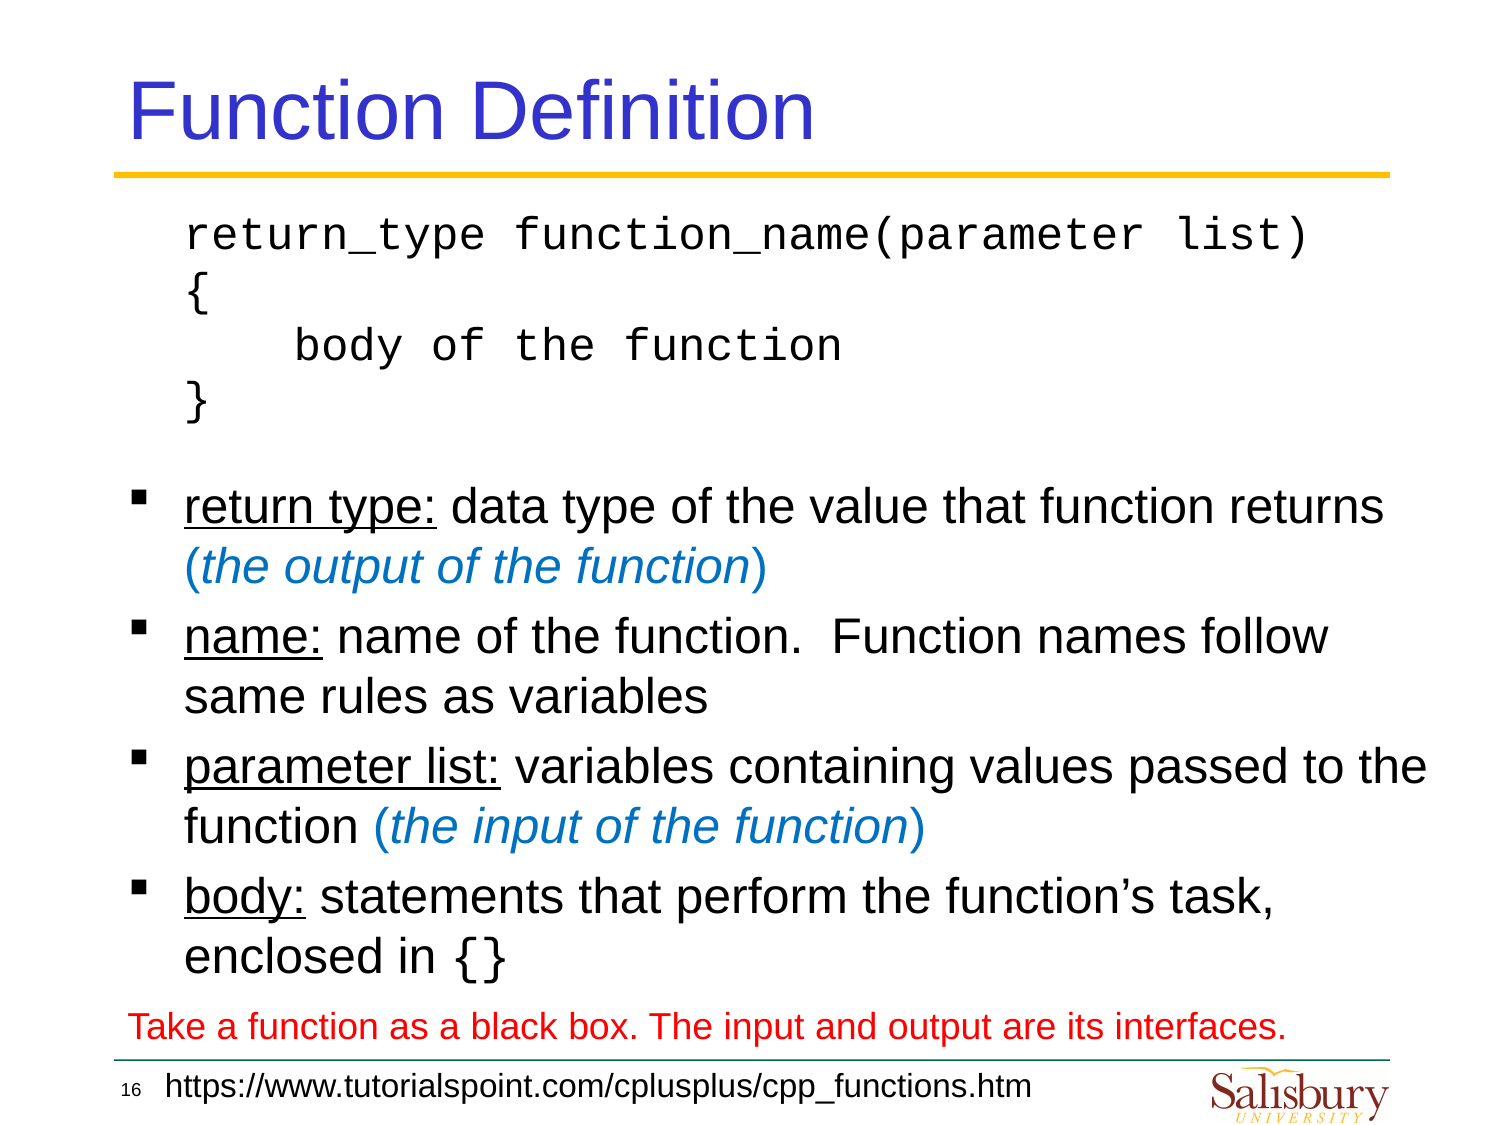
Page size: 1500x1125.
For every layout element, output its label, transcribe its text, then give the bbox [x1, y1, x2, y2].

list return type: data type of the value that function returns (the output of the function) name: name of the function. Function names follow same rules as variables parameter list: variables containing values passed to the function (the input of the function) body: statements that perform the function’s task, enclosed in {} [112, 466, 1475, 995]
title Function Definition [112, 50, 1388, 163]
text_box https://www.tutorialspoint.com/cplusplus/cpp_functions.htm [149, 1057, 1203, 1112]
text_box Take a function as a black box. The input and output are its interfaces. [112, 994, 1428, 1055]
slide_number 16 [112, 1074, 149, 1100]
text_box return_type function_name(parameter list) { body of the function } [168, 196, 1475, 432]
picture [1212, 1067, 1389, 1123]
